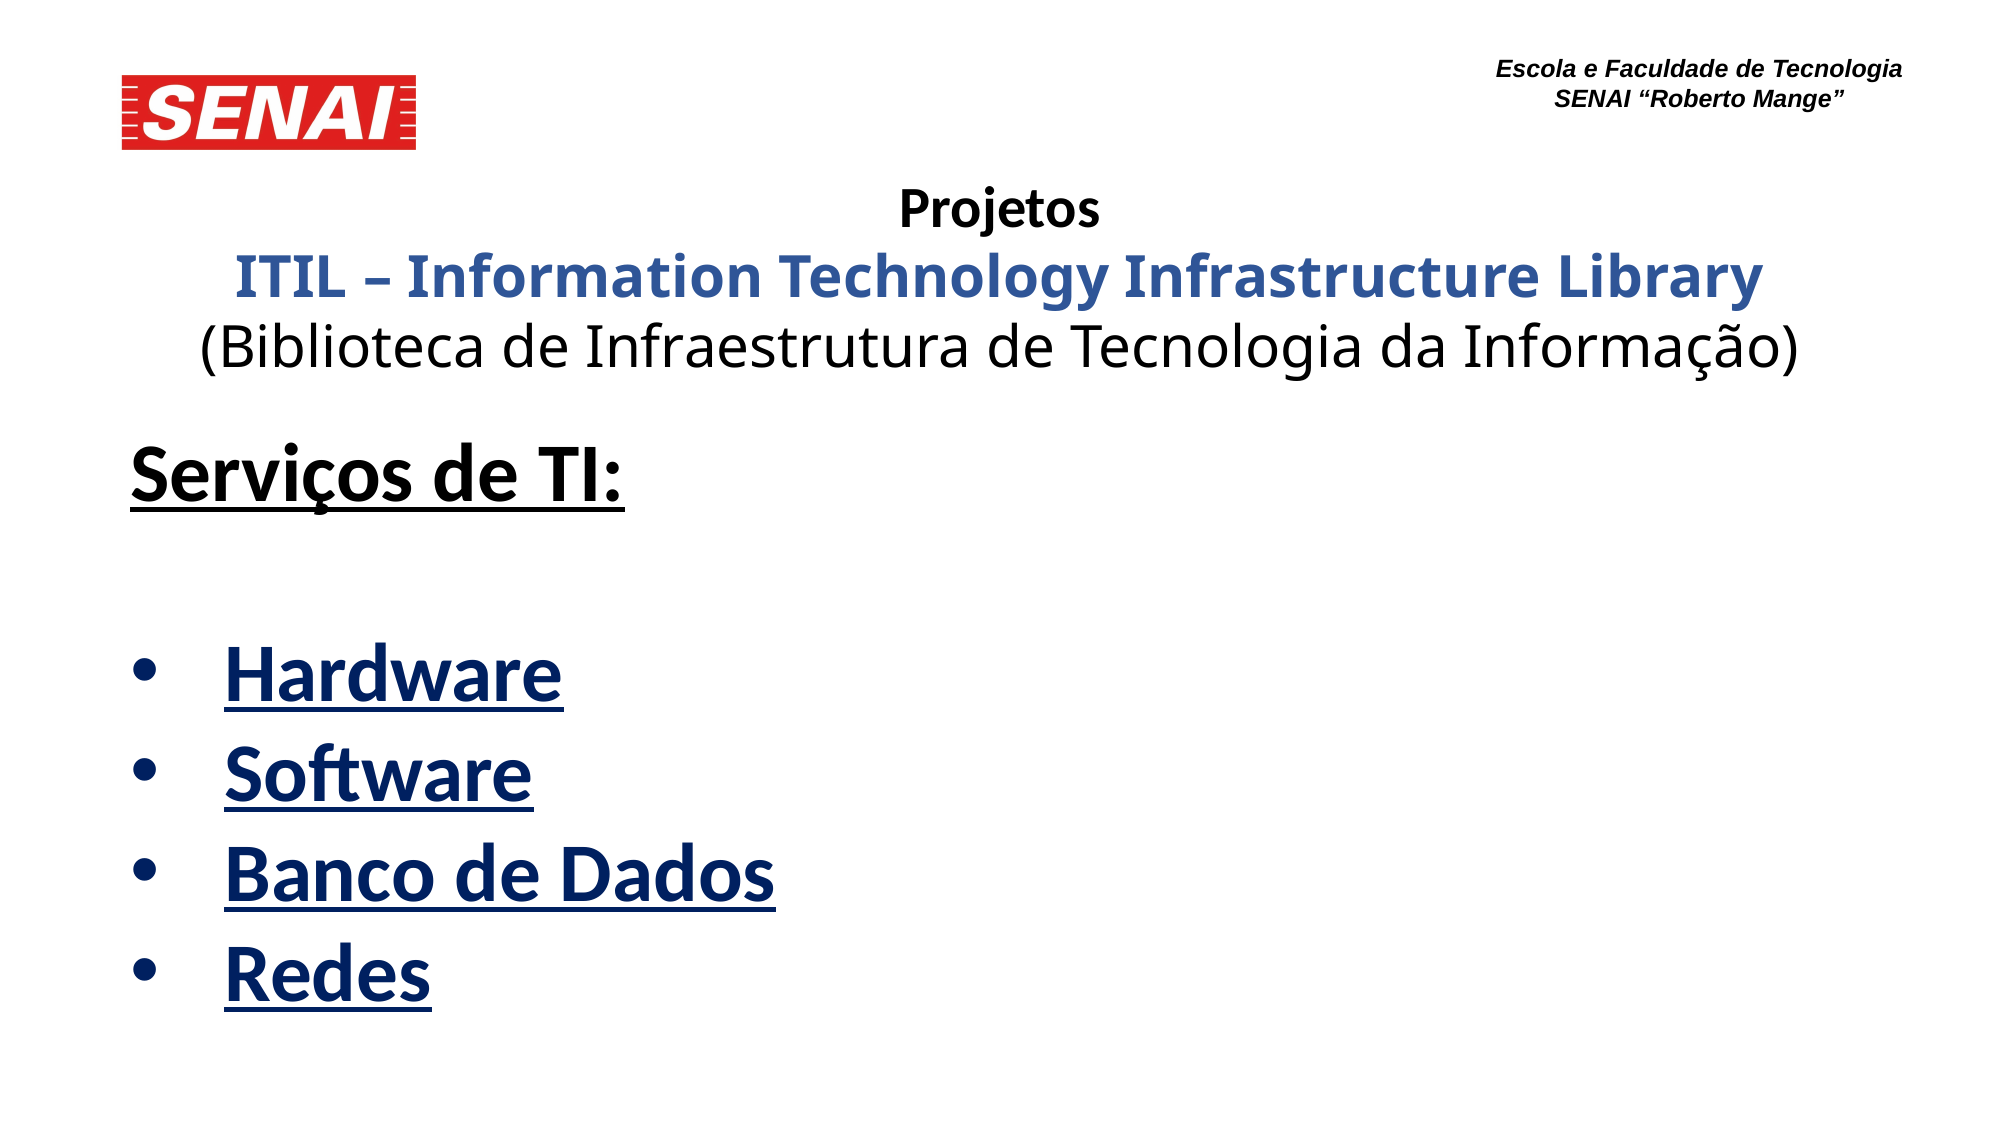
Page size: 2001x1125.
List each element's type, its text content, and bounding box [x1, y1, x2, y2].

picture [117, 75, 416, 150]
text_box Serviços de TI: Hardware Software Banco de Dados Redes [115, 410, 1908, 1125]
text_box Projetos ITIL – Information Technology Infrastructure Library (Biblioteca de Infraestrutura de Tecnologia da Informação) [185, 161, 1815, 387]
